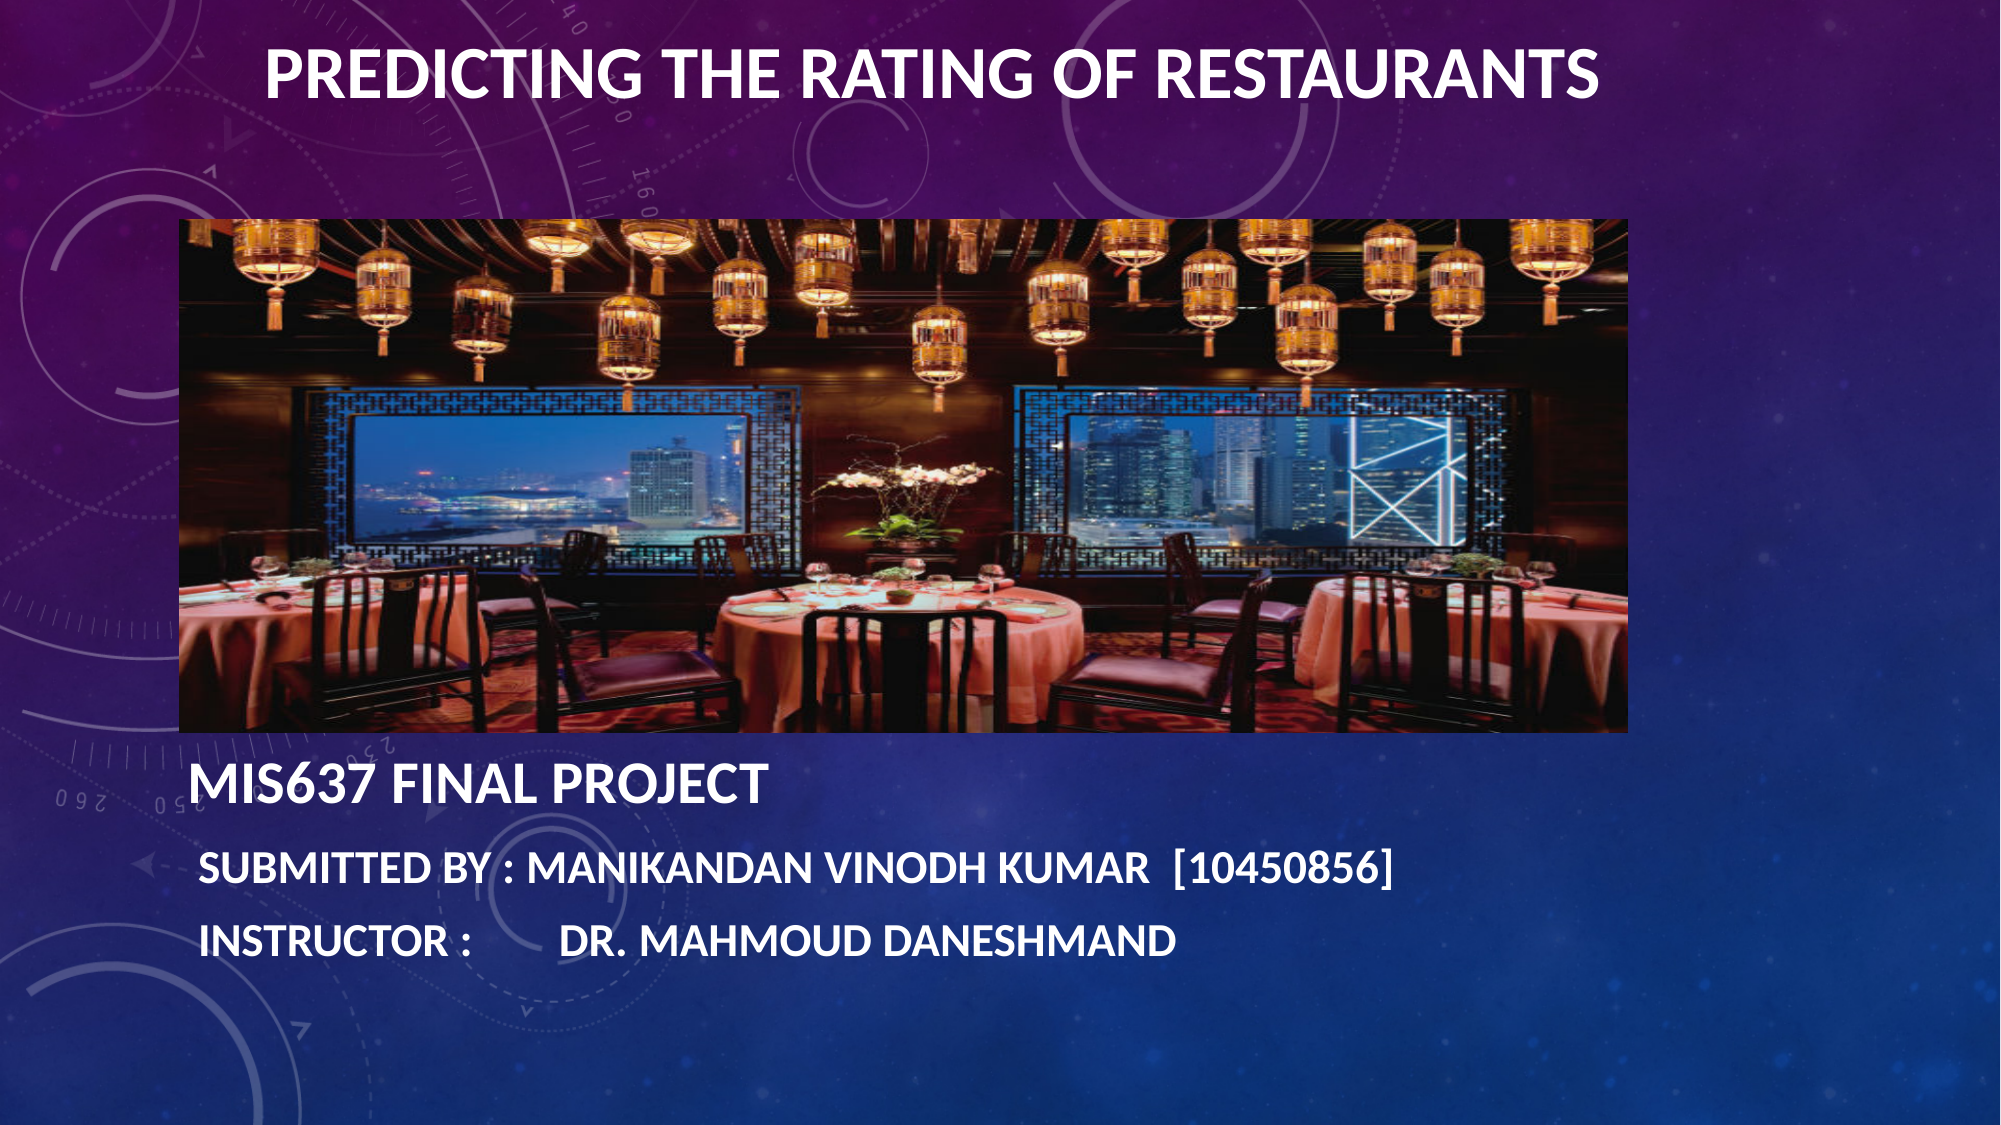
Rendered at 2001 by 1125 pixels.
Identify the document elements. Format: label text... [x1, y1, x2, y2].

picture [0, 0, 2001, 1125]
subtitle MIS637 Final Project Submitted by : Manikandan Vinodh Kumar [10450856] Instructor : Dr. Mahmoud Daneshmand [172, 718, 1911, 976]
text_box PREDICTING THE RATING OF RESTAURANTS [67, 15, 1800, 166]
